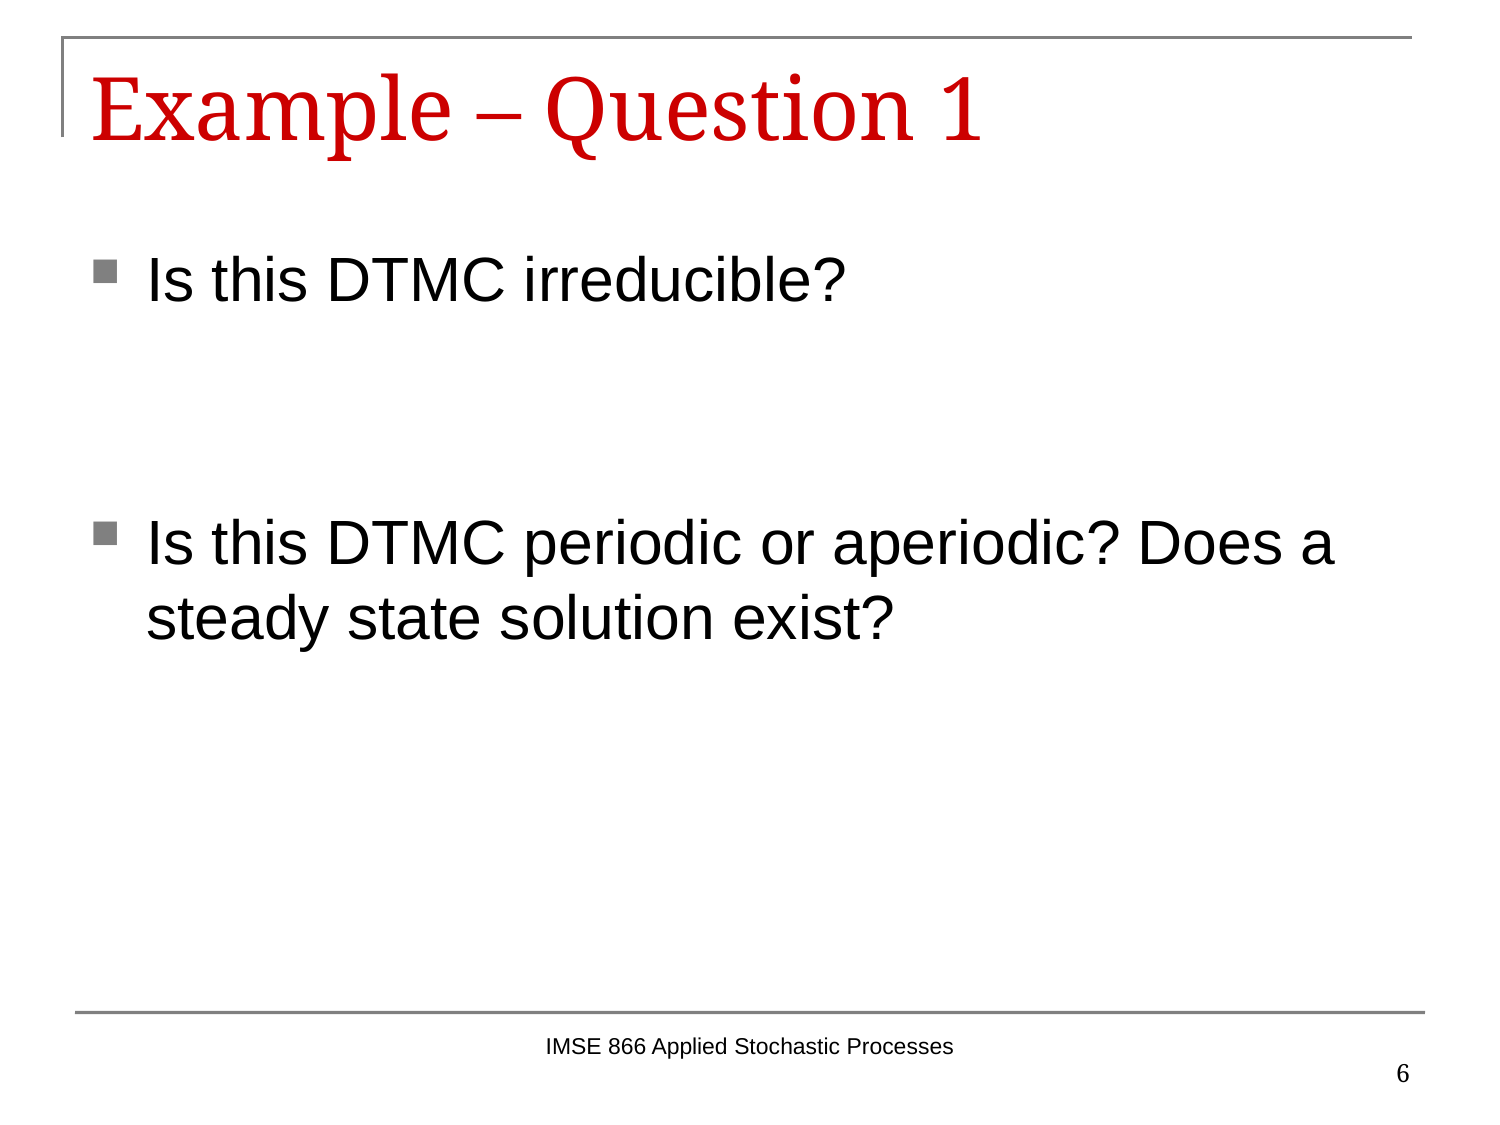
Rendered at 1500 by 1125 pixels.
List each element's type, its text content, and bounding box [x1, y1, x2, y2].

footer IMSE 866 Applied Stochastic Processes [512, 1024, 988, 1100]
list Is this DTMC irreducible? Is this DTMC periodic or aperiodic? Does a steady state solution exist? [74, 231, 1451, 713]
slide_number 6 [1074, 1023, 1426, 1100]
title Example – Question 1 [74, 45, 1426, 231]
